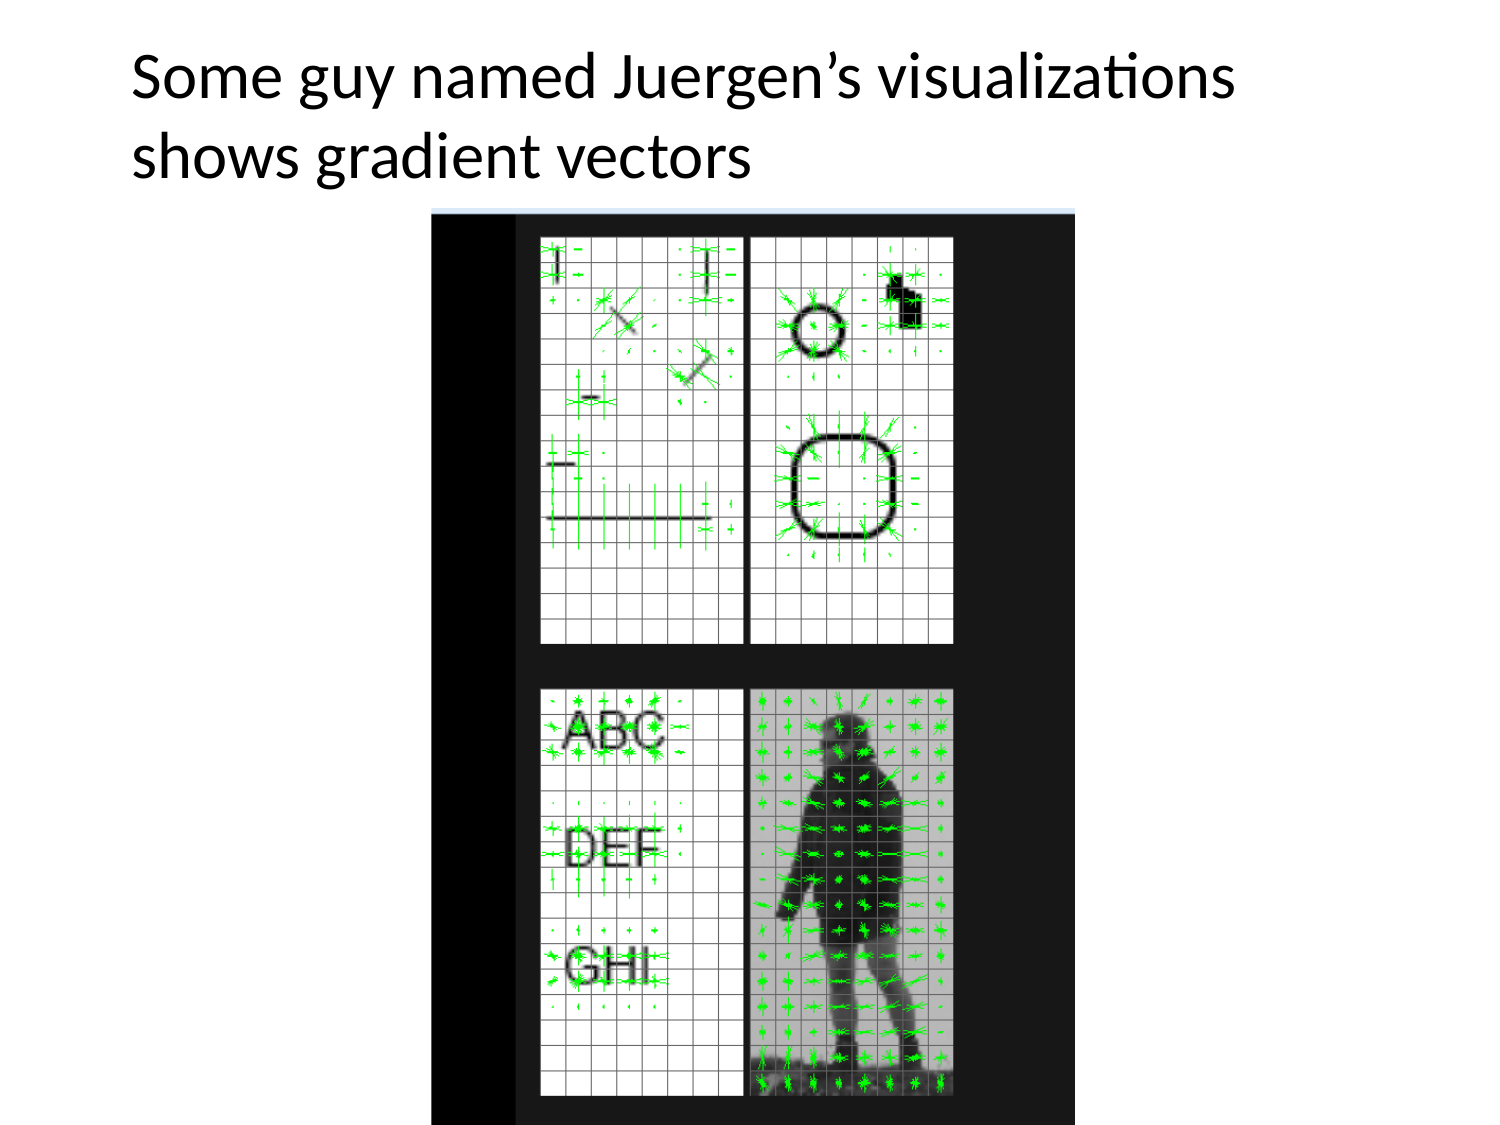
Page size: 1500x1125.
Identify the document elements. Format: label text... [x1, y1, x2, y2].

picture [431, 207, 1076, 1125]
text_box Some guy named Juergen’s visualizations shows gradient vectors [116, 24, 1253, 200]
